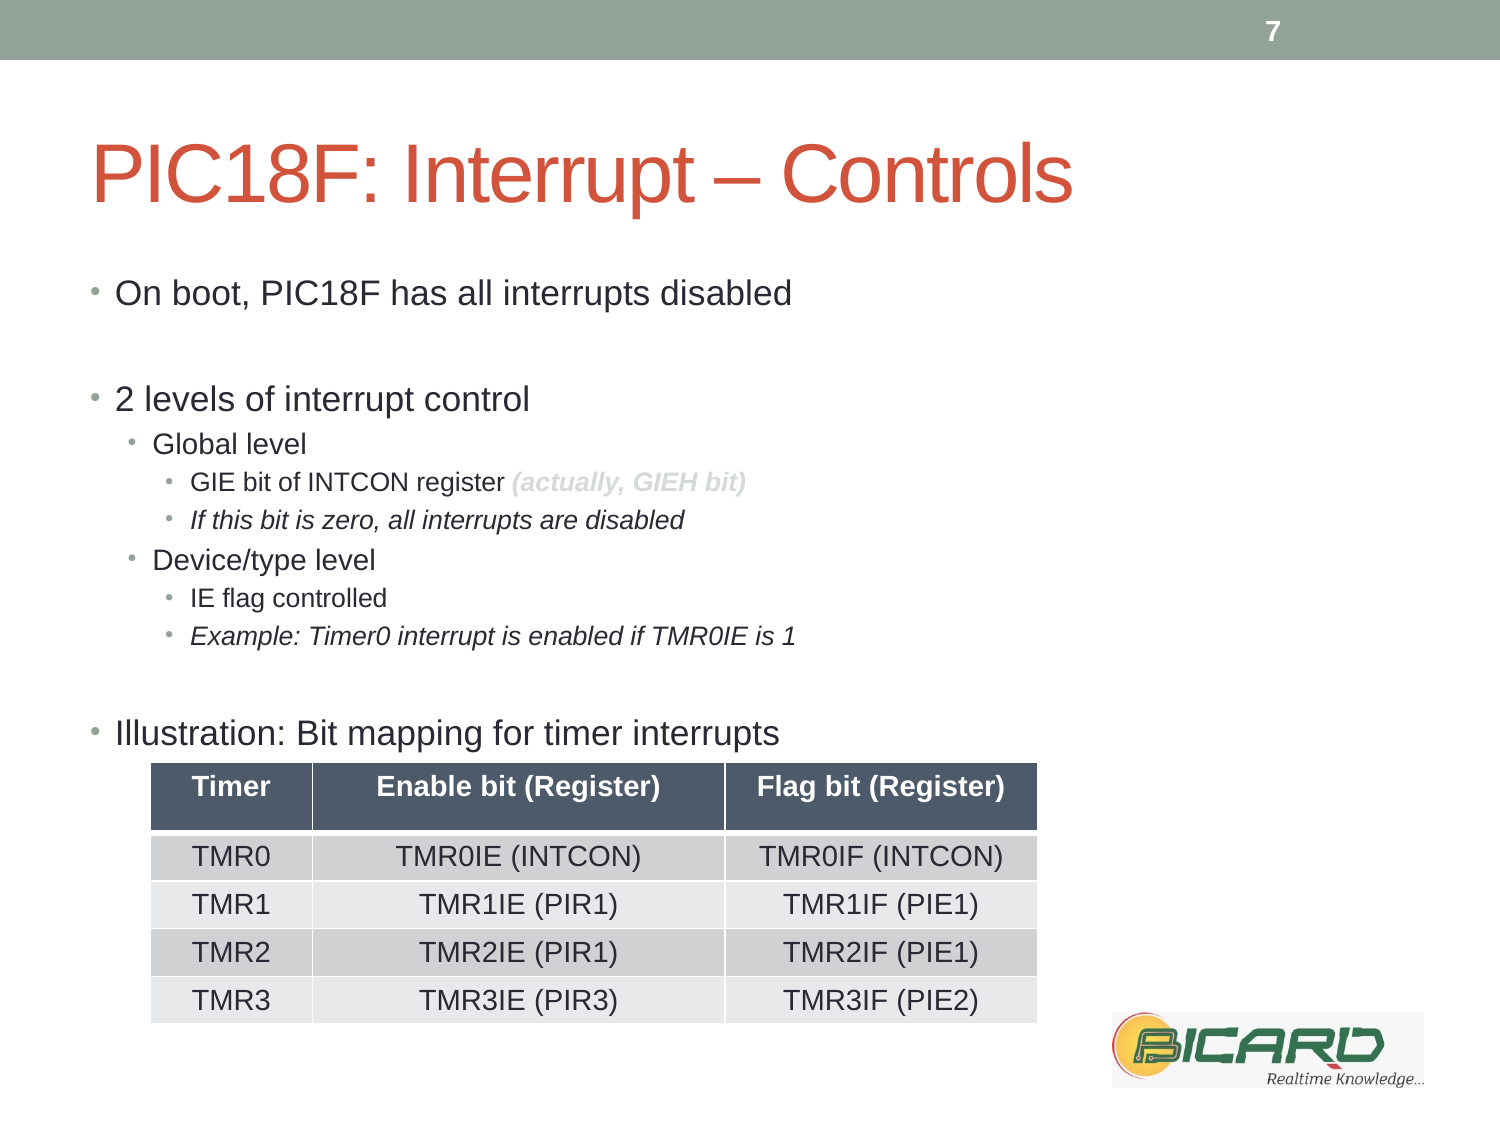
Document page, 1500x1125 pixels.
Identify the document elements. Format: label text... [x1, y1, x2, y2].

table_cell TMR3 [151, 977, 312, 1023]
table_cell TMR2IE (PIR1) [313, 929, 724, 976]
table_cell TMR2IF (PIE1) [726, 929, 1037, 976]
slide_number 7 [1250, 3, 1425, 57]
table_cell TMR2 [151, 929, 312, 976]
table_cell TMR1IF (PIE1) [726, 882, 1037, 928]
table_cell TMR3IE (PIR3) [313, 977, 724, 1023]
list On boot, PIC18F has all interrupts disabled 2 levels of interrupt control Global level GIE bit of INTCON register (actually, GIEH bit) If this bit is zero, all interrupts are disabled Device/type level IE flag controlled Example: Timer0 interrupt is enabled if TMR0IE is 1 Illustration: Bit mapping for timer interrupts . . [75, 262, 1425, 1063]
table_header Enable bit (Register) [313, 763, 724, 830]
picture [1112, 1063, 1424, 1088]
table_cell TMR0IF (INTCON) [726, 836, 1037, 880]
table_cell TMR1 [151, 882, 312, 928]
title PIC18F: Interrupt – Controls [75, 87, 1425, 250]
table_cell TMR3IF (PIE2) [726, 977, 1037, 1023]
table_cell TMR1IE (PIR1) [313, 882, 724, 928]
table_cell TMR0IE (INTCON) [313, 836, 724, 880]
table_header Timer [151, 763, 312, 830]
table_header Flag bit (Register) [726, 763, 1037, 830]
table_cell TMR0 [151, 836, 312, 880]
